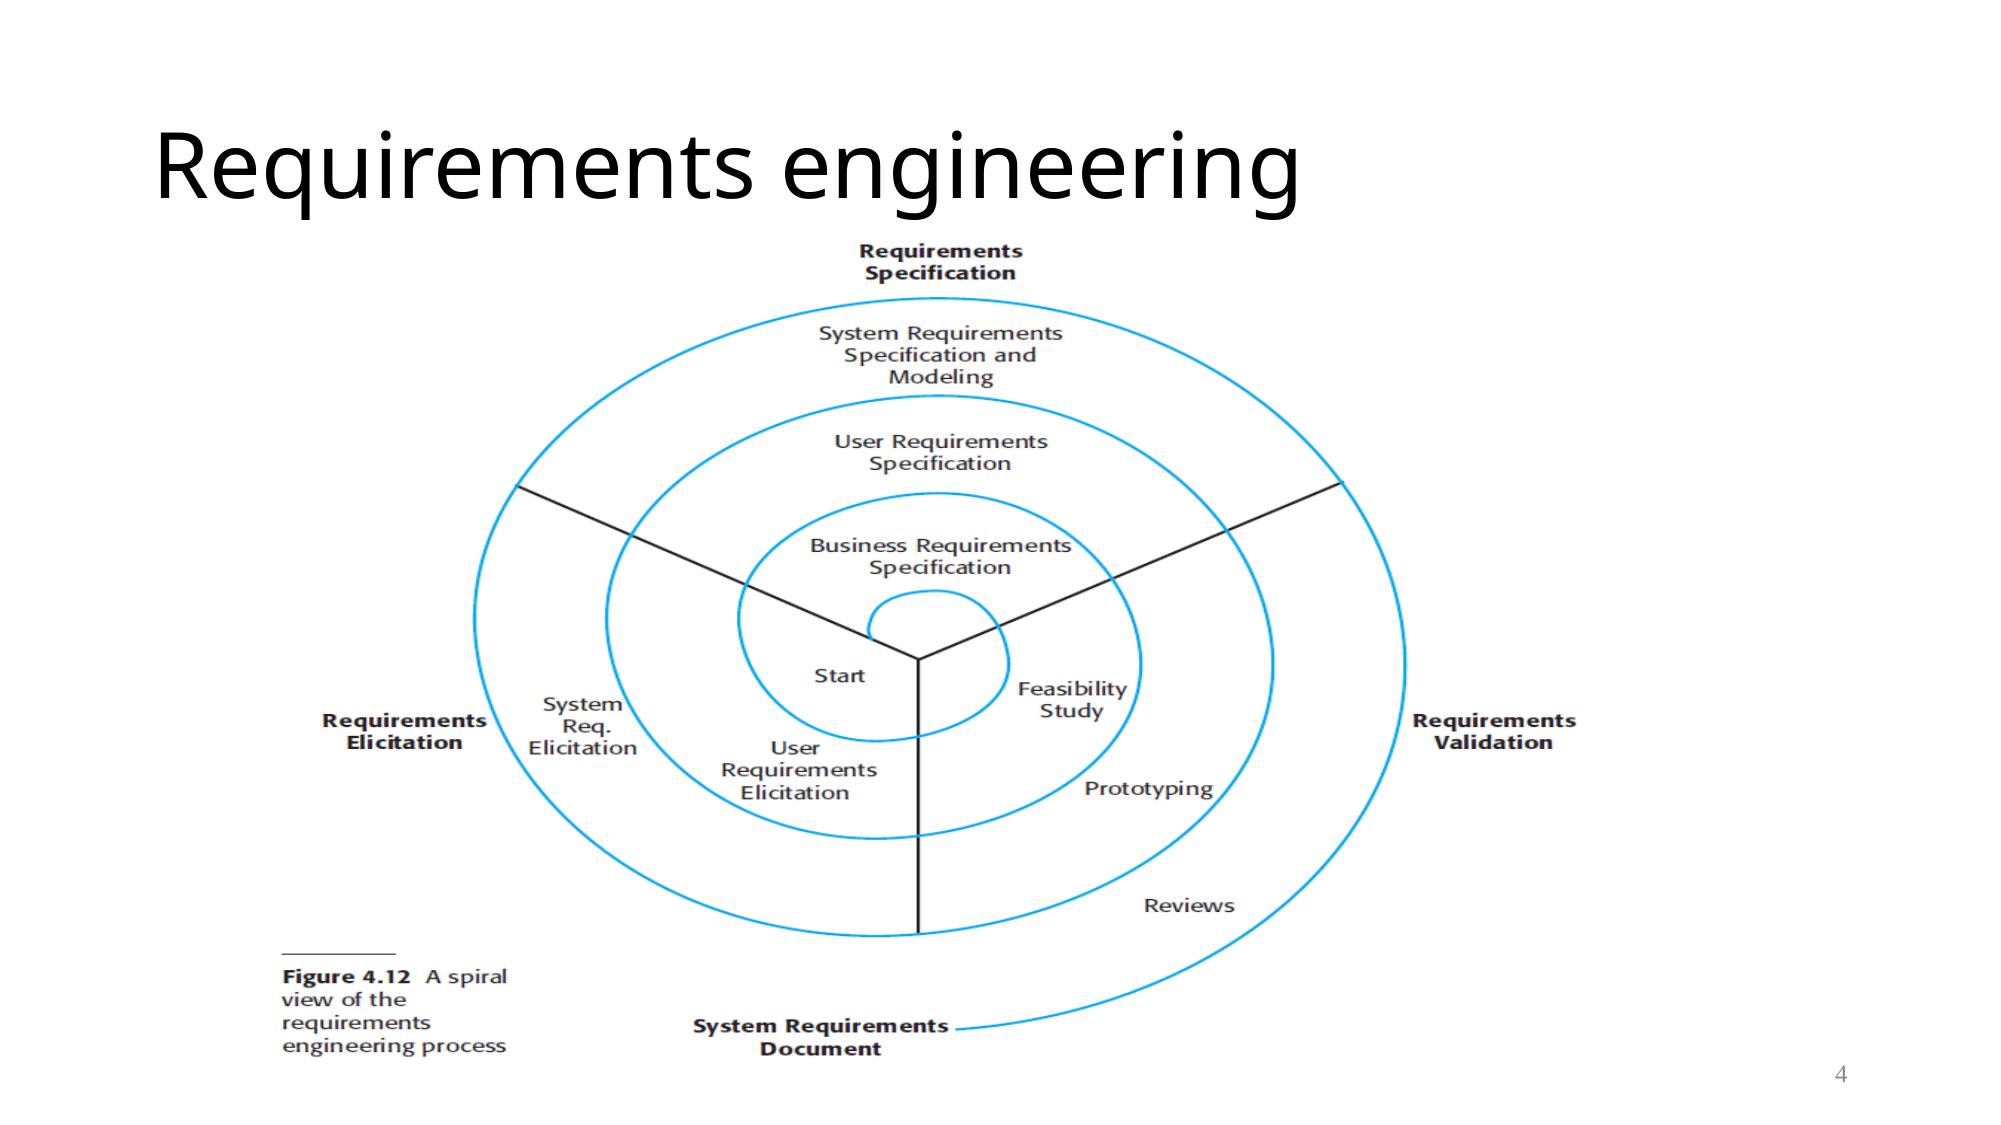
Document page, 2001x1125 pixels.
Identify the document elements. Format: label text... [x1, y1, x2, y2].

title Requirements engineering [137, 59, 1863, 278]
slide_number 4 [1412, 1042, 1863, 1103]
picture [187, 227, 1813, 1073]
